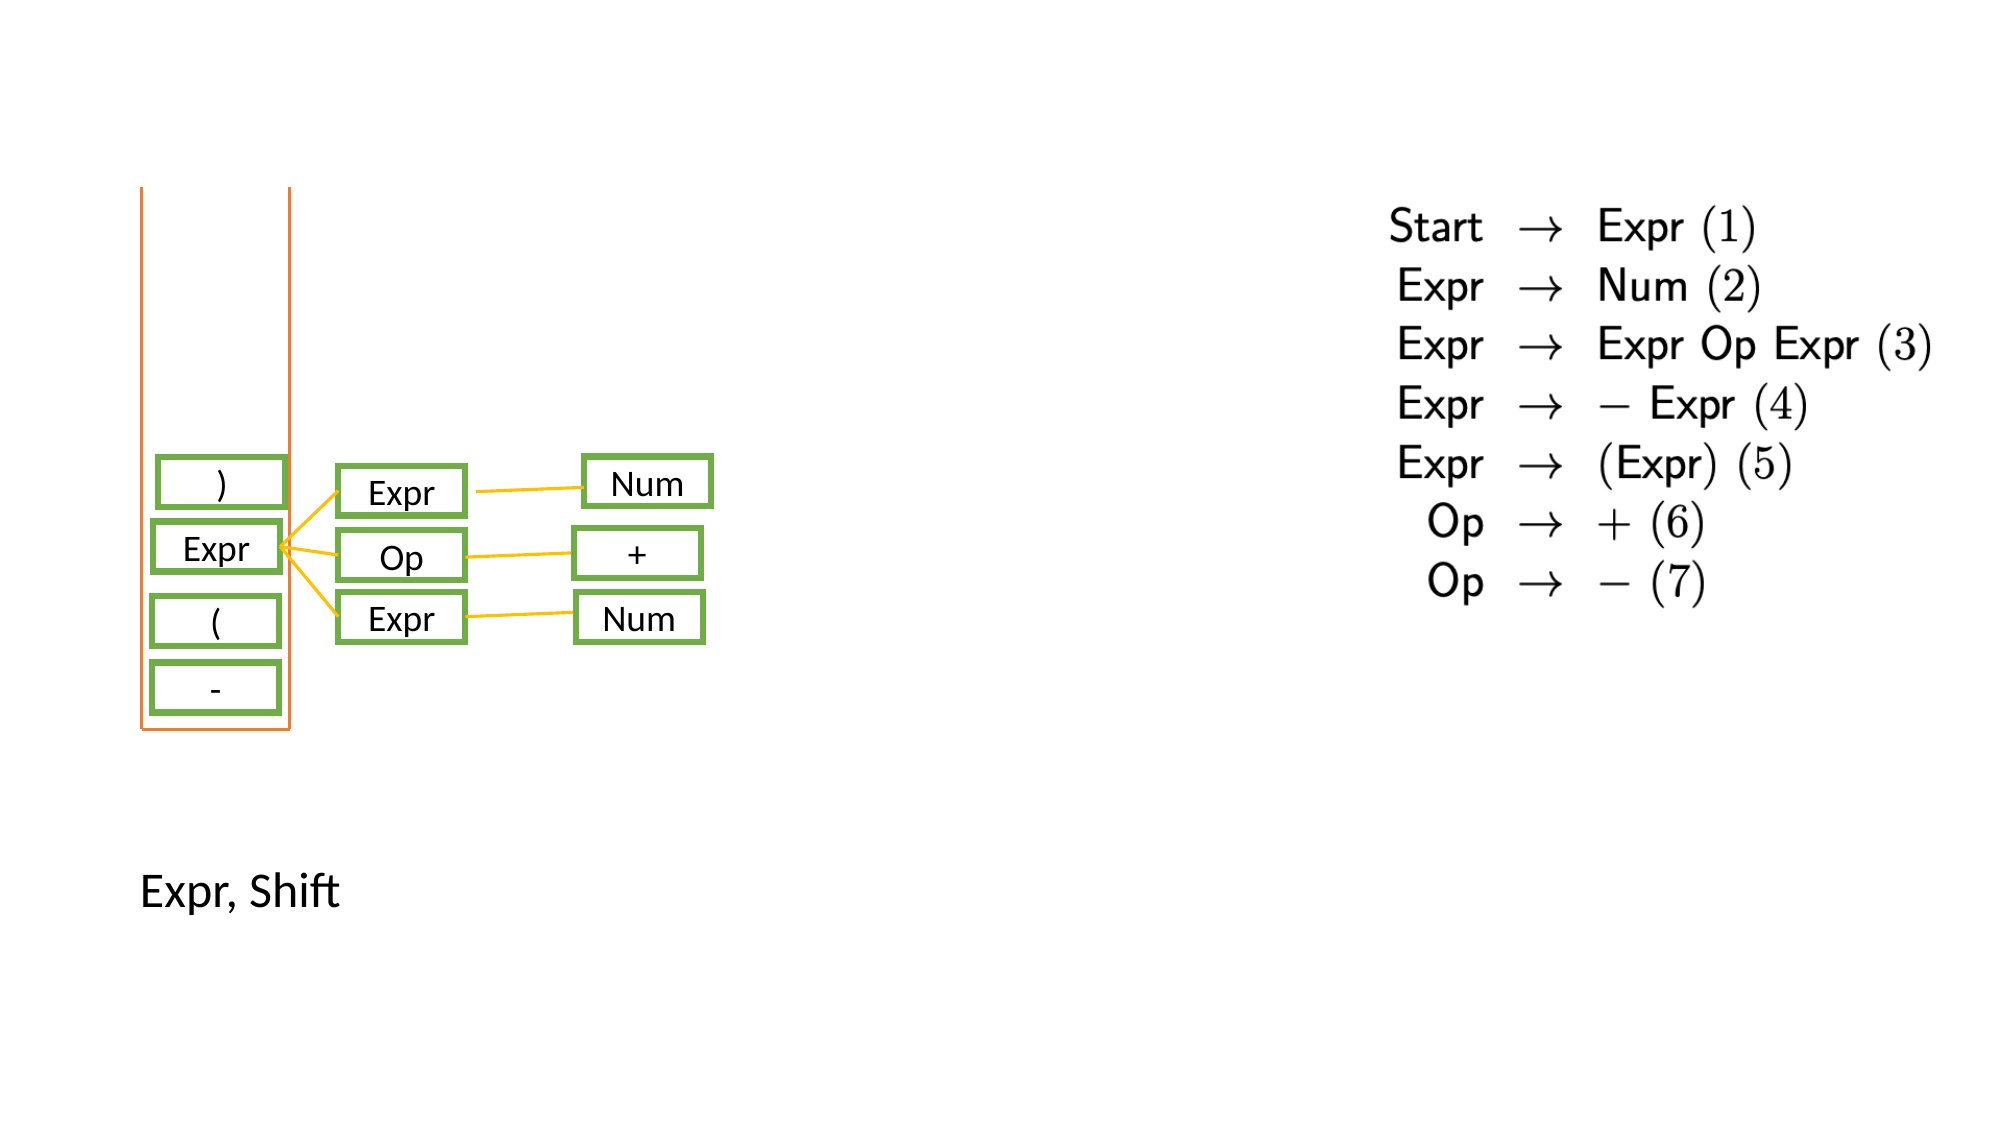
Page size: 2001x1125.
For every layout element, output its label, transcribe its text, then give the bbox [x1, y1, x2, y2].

text_box ( [151, 595, 280, 647]
text_box + [573, 527, 702, 579]
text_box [475, 487, 585, 492]
text_box Num [583, 455, 712, 507]
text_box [465, 612, 574, 617]
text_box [280, 546, 339, 617]
text_box Expr [337, 591, 466, 643]
text_box - [151, 661, 280, 713]
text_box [465, 552, 574, 558]
text_box Num [575, 591, 704, 643]
text_box ) [157, 456, 286, 508]
text_box Expr [337, 465, 466, 517]
text_box Expr, Shift [124, 849, 552, 925]
text_box Op [339, 529, 466, 581]
picture [1345, 187, 2000, 642]
text_box Expr [152, 521, 280, 573]
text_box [280, 490, 339, 546]
